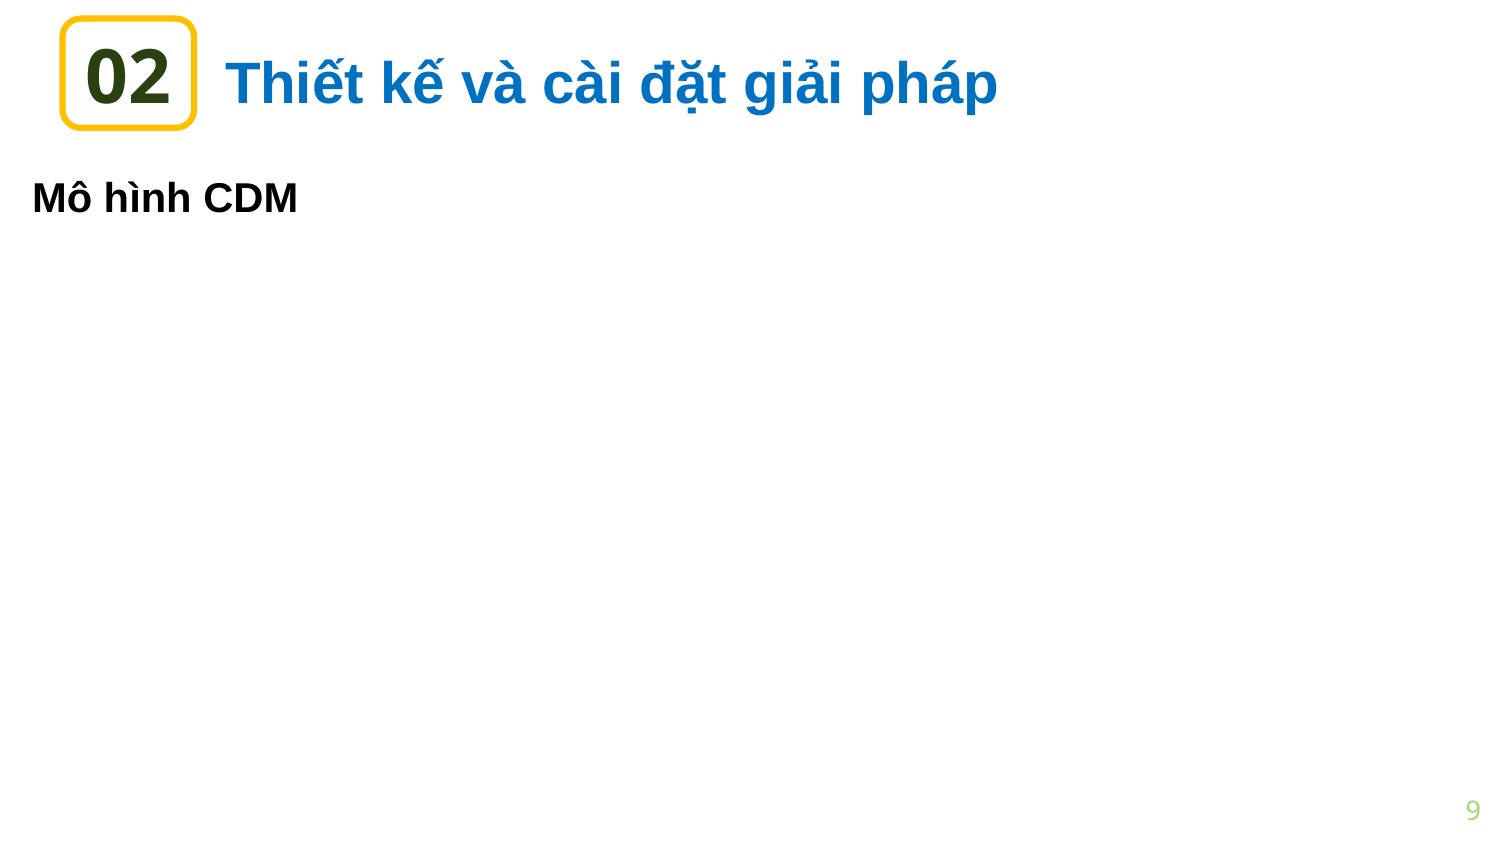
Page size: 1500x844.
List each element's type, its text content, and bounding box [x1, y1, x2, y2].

text_box 02 [60, 16, 197, 130]
text_box Mô hình CDM [17, 163, 1164, 229]
slide_number 9 [1391, 779, 1482, 844]
title Thiết kế và cài đặt giải pháp [196, 35, 1311, 116]
